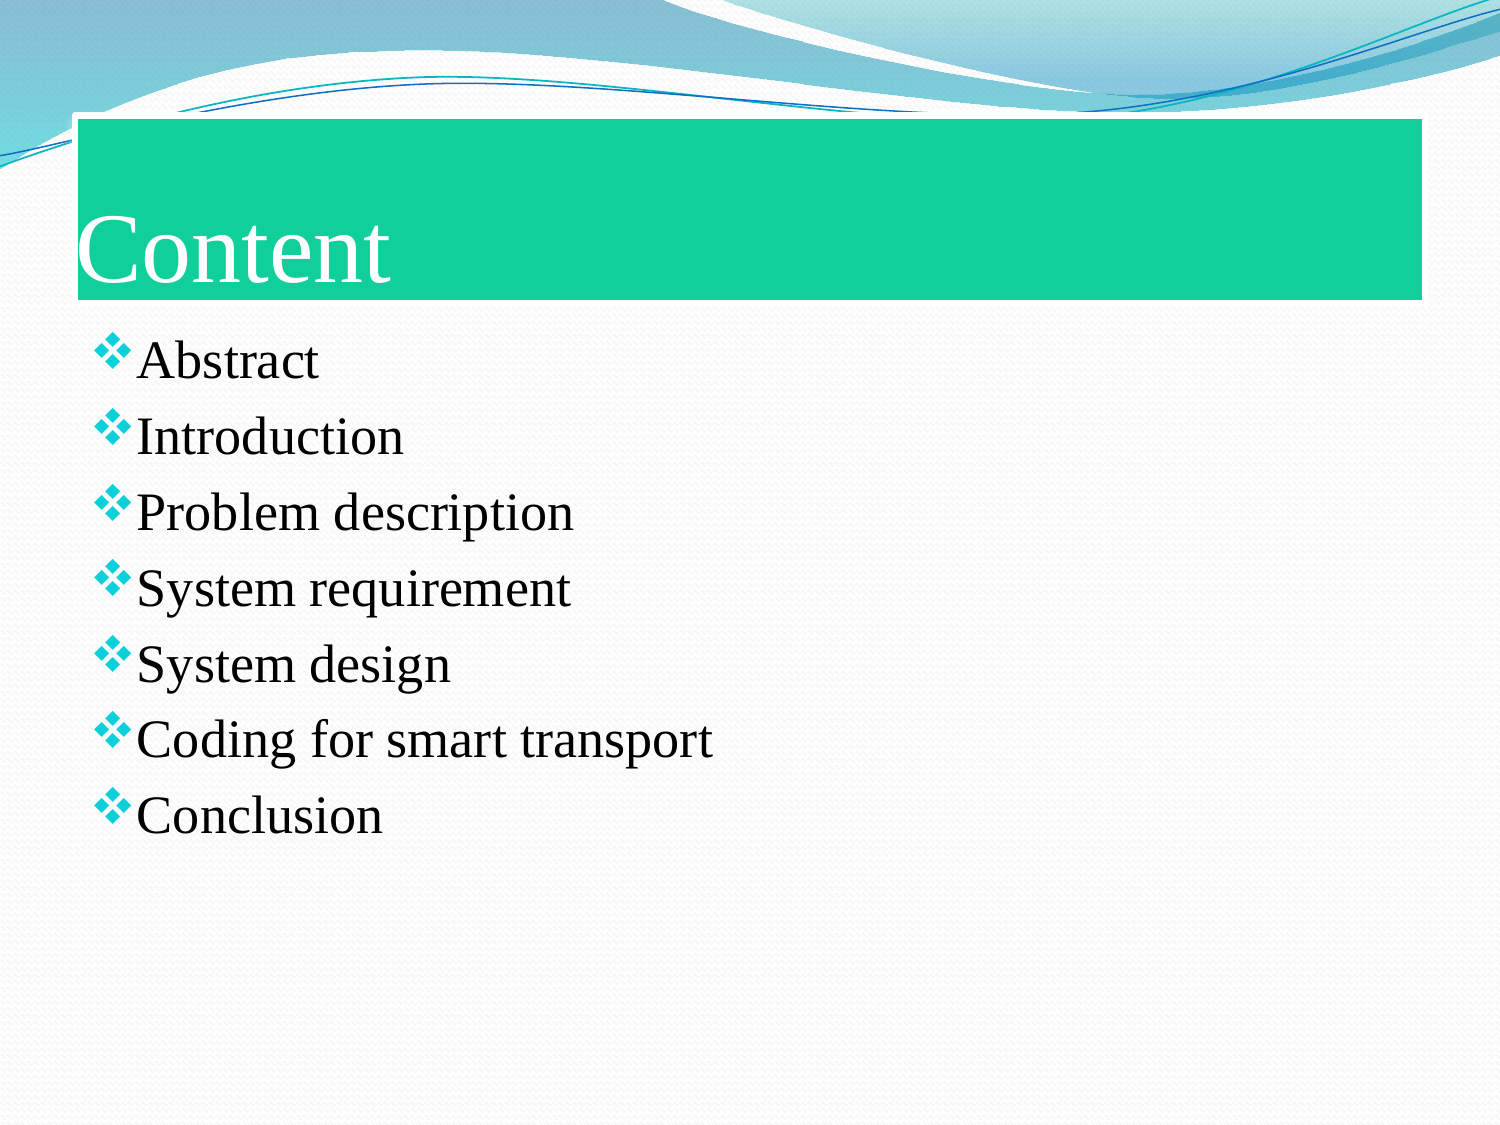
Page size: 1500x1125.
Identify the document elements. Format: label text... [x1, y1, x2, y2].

title Content [72, 112, 1428, 306]
list Abstract Introduction Problem description System requirement System design Coding for smart transport Conclusion [75, 317, 1425, 1038]
